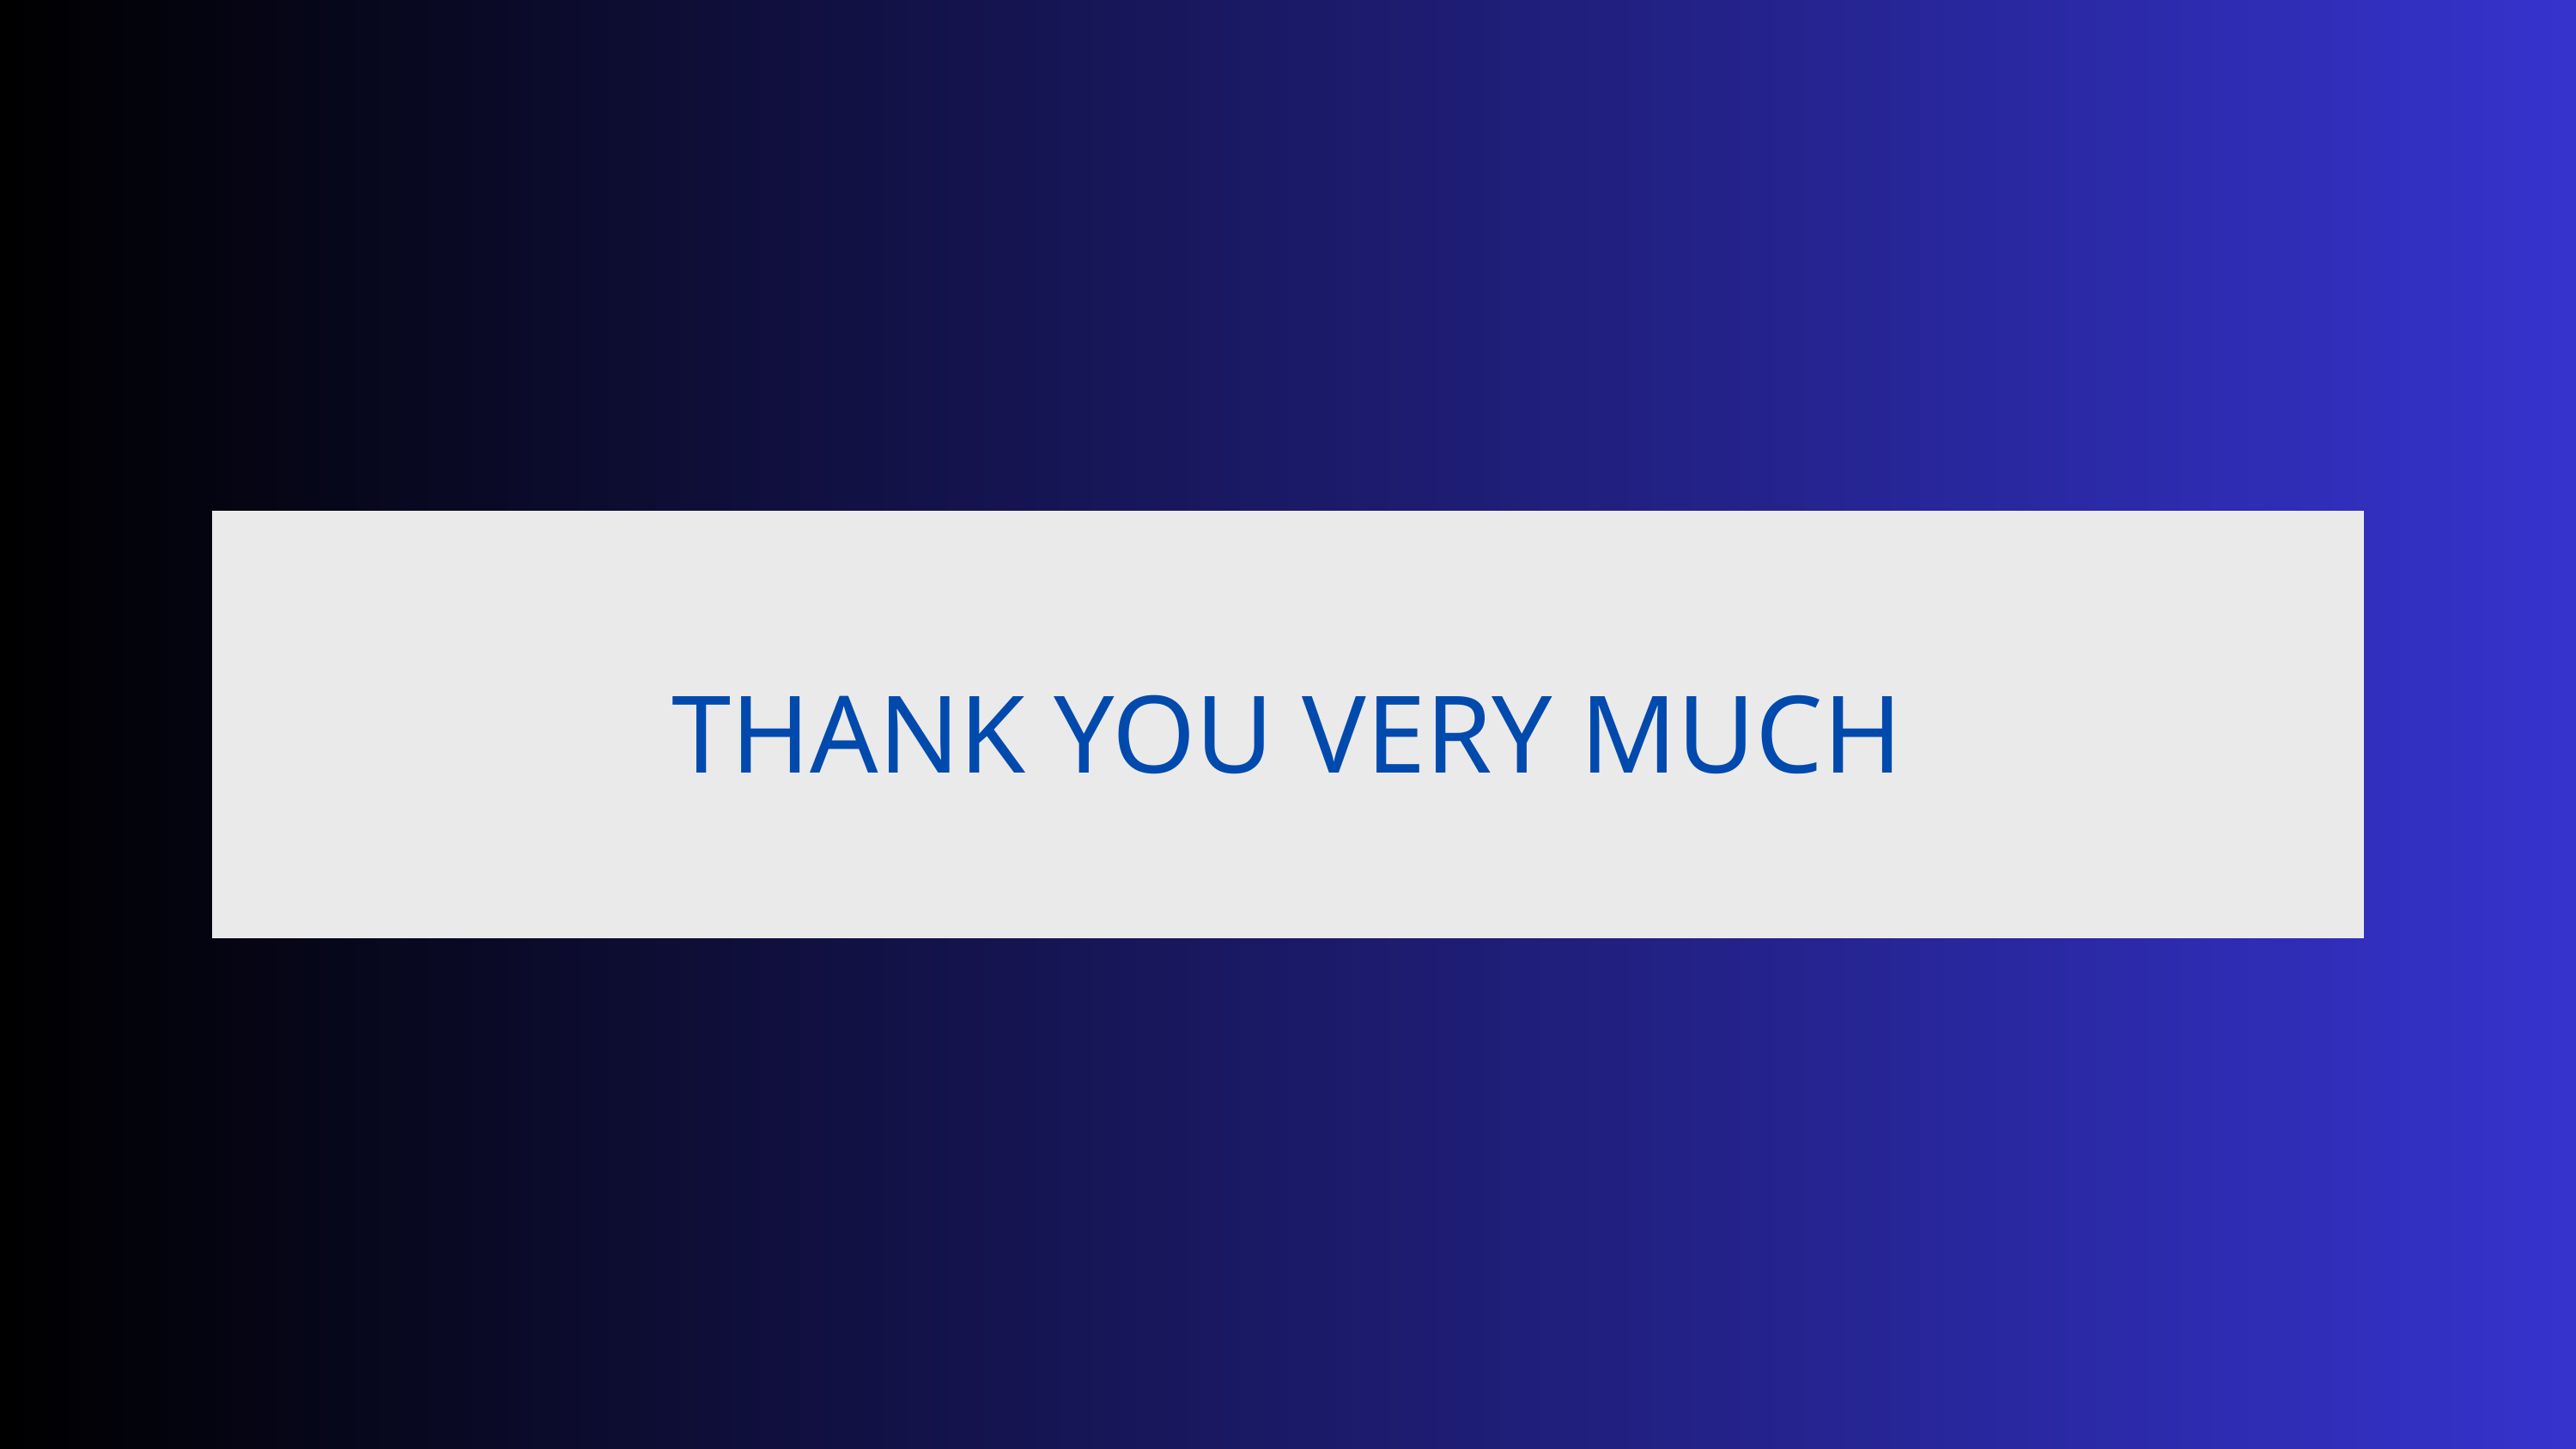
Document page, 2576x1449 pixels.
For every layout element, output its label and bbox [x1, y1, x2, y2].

text_box [211, 510, 2365, 938]
